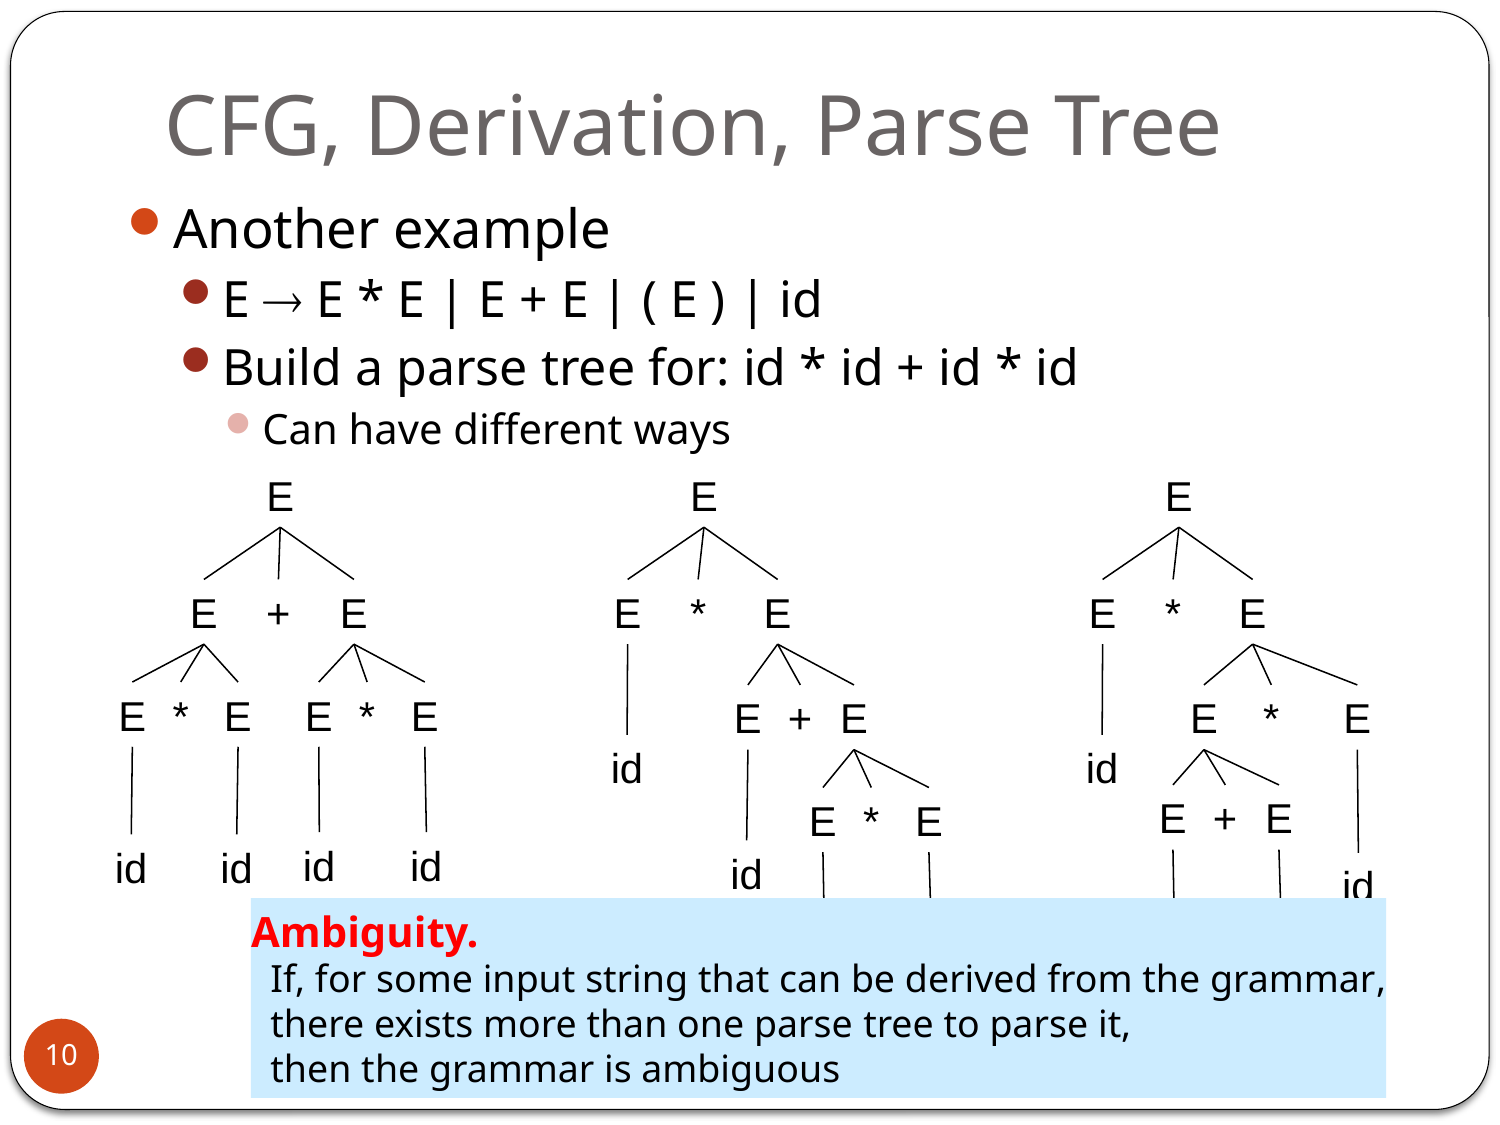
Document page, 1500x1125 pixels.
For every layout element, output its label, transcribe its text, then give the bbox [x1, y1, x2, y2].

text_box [1070, 462, 1391, 1001]
slide_number 10 [23, 1018, 99, 1094]
text_box Ambiguity. If, for some input string that can be derived from the grammar, there exists more than one parse tree to parse it, then the grammar is ambiguous [250, 898, 1387, 1098]
list Another example E  E * E | E + E | ( E ) | id Build a parse tree for: id * id + id * id Can have different ways [112, 187, 1425, 938]
title CFG, Derivation, Parse Tree [150, 0, 1425, 187]
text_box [99, 462, 459, 900]
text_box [595, 462, 964, 1003]
